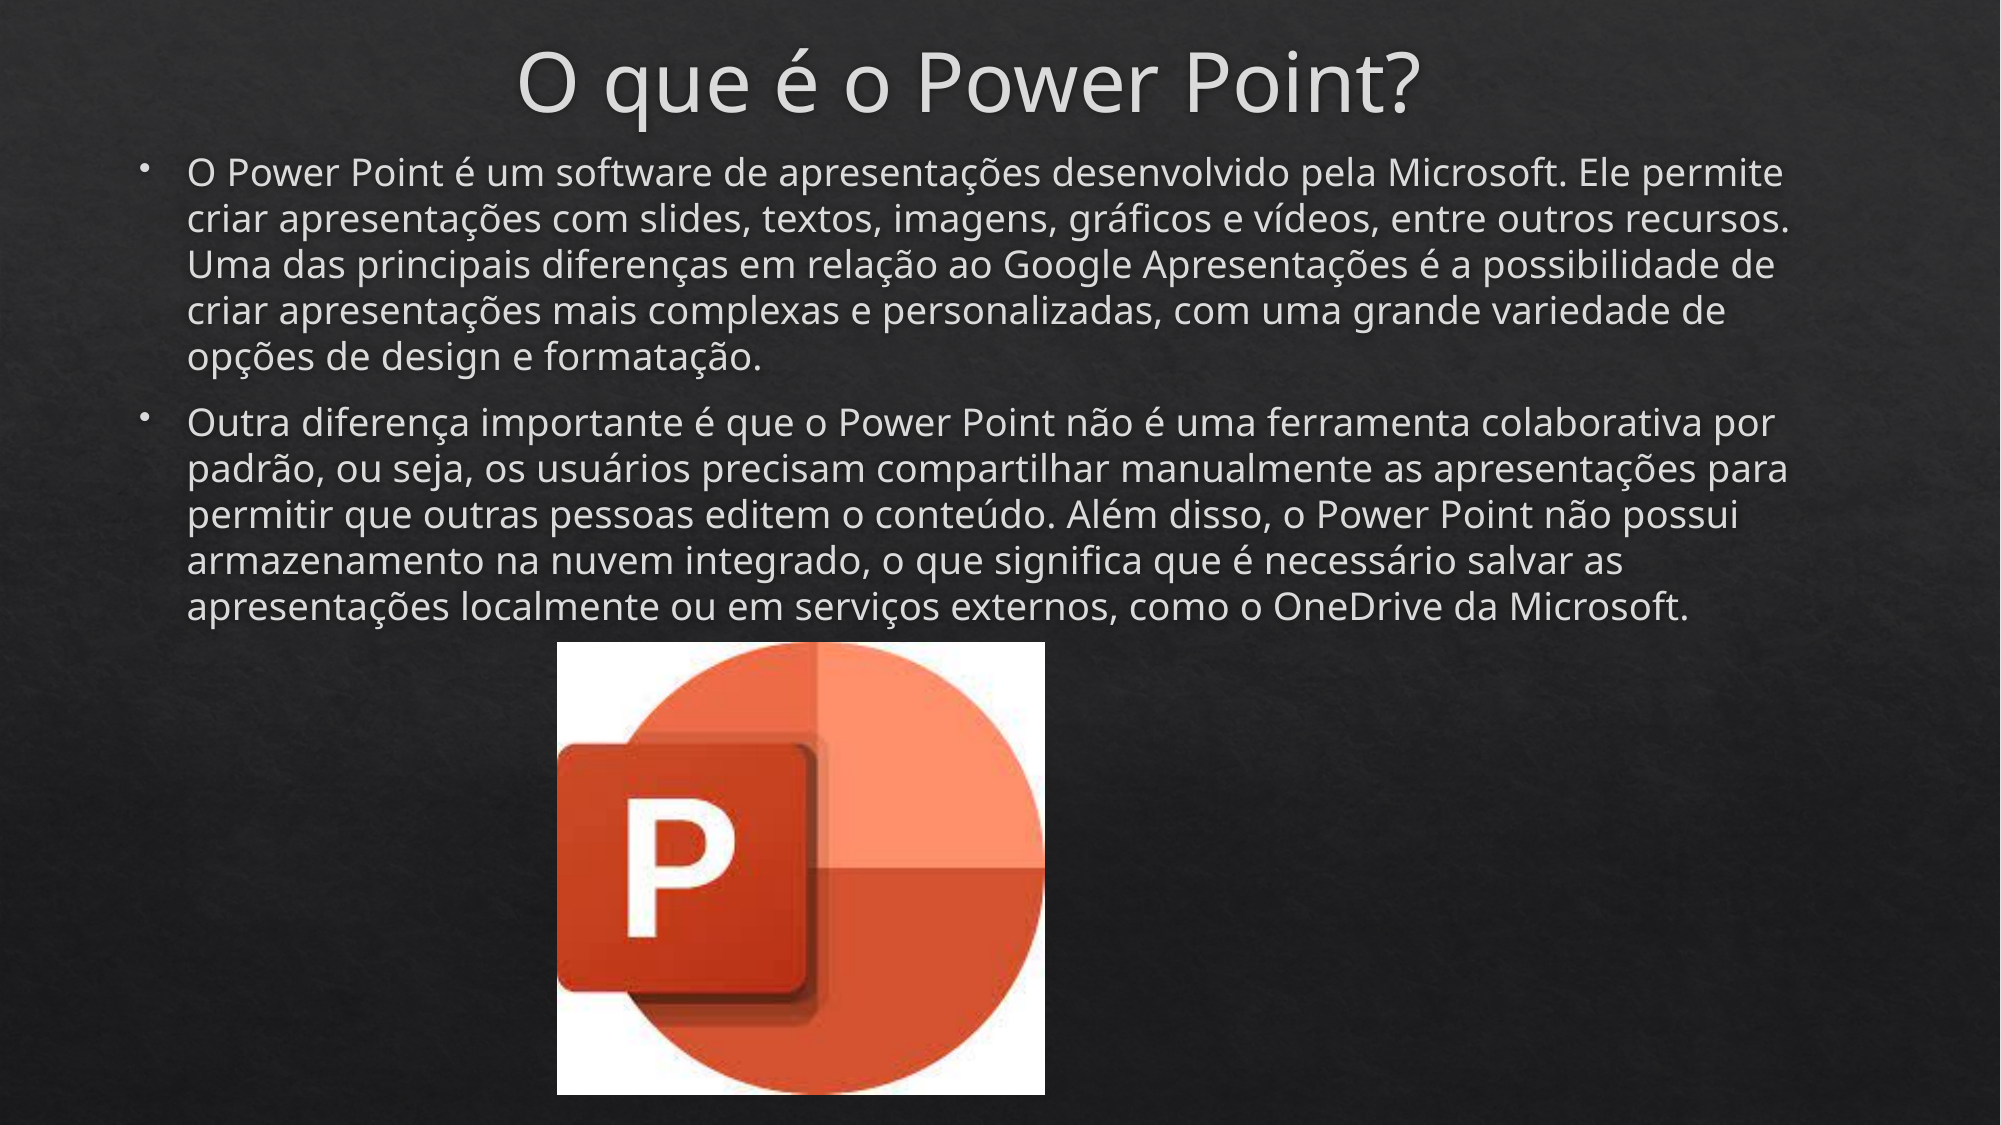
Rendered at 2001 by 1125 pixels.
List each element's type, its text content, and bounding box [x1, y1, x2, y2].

title O que é o Power Point? [119, 0, 1819, 137]
list O Power Point é um software de apresentações desenvolvido pela Microsoft. Ele permite criar apresentações com slides, textos, imagens, gráficos e vídeos, entre outros recursos. Uma das principais diferenças em relação ao Google Apresentações é a possibilidade de criar apresentações mais complexas e personalizadas, com uma grande variedade de opções de design e formatação. Outra diferença importante é que o Power Point não é uma ferramenta colaborativa por padrão, ou seja, os usuários precisam compartilhar manualmente as apresentações para permitir que outras pessoas editem o conteúdo. Além disso, o Power Point não possui armazenamento na nuvem integrado, o que significa que é necessário salvar as apresentações localmente ou em serviços externos, como o OneDrive da Microsoft. [119, 140, 1819, 673]
picture [556, 642, 1046, 1096]
